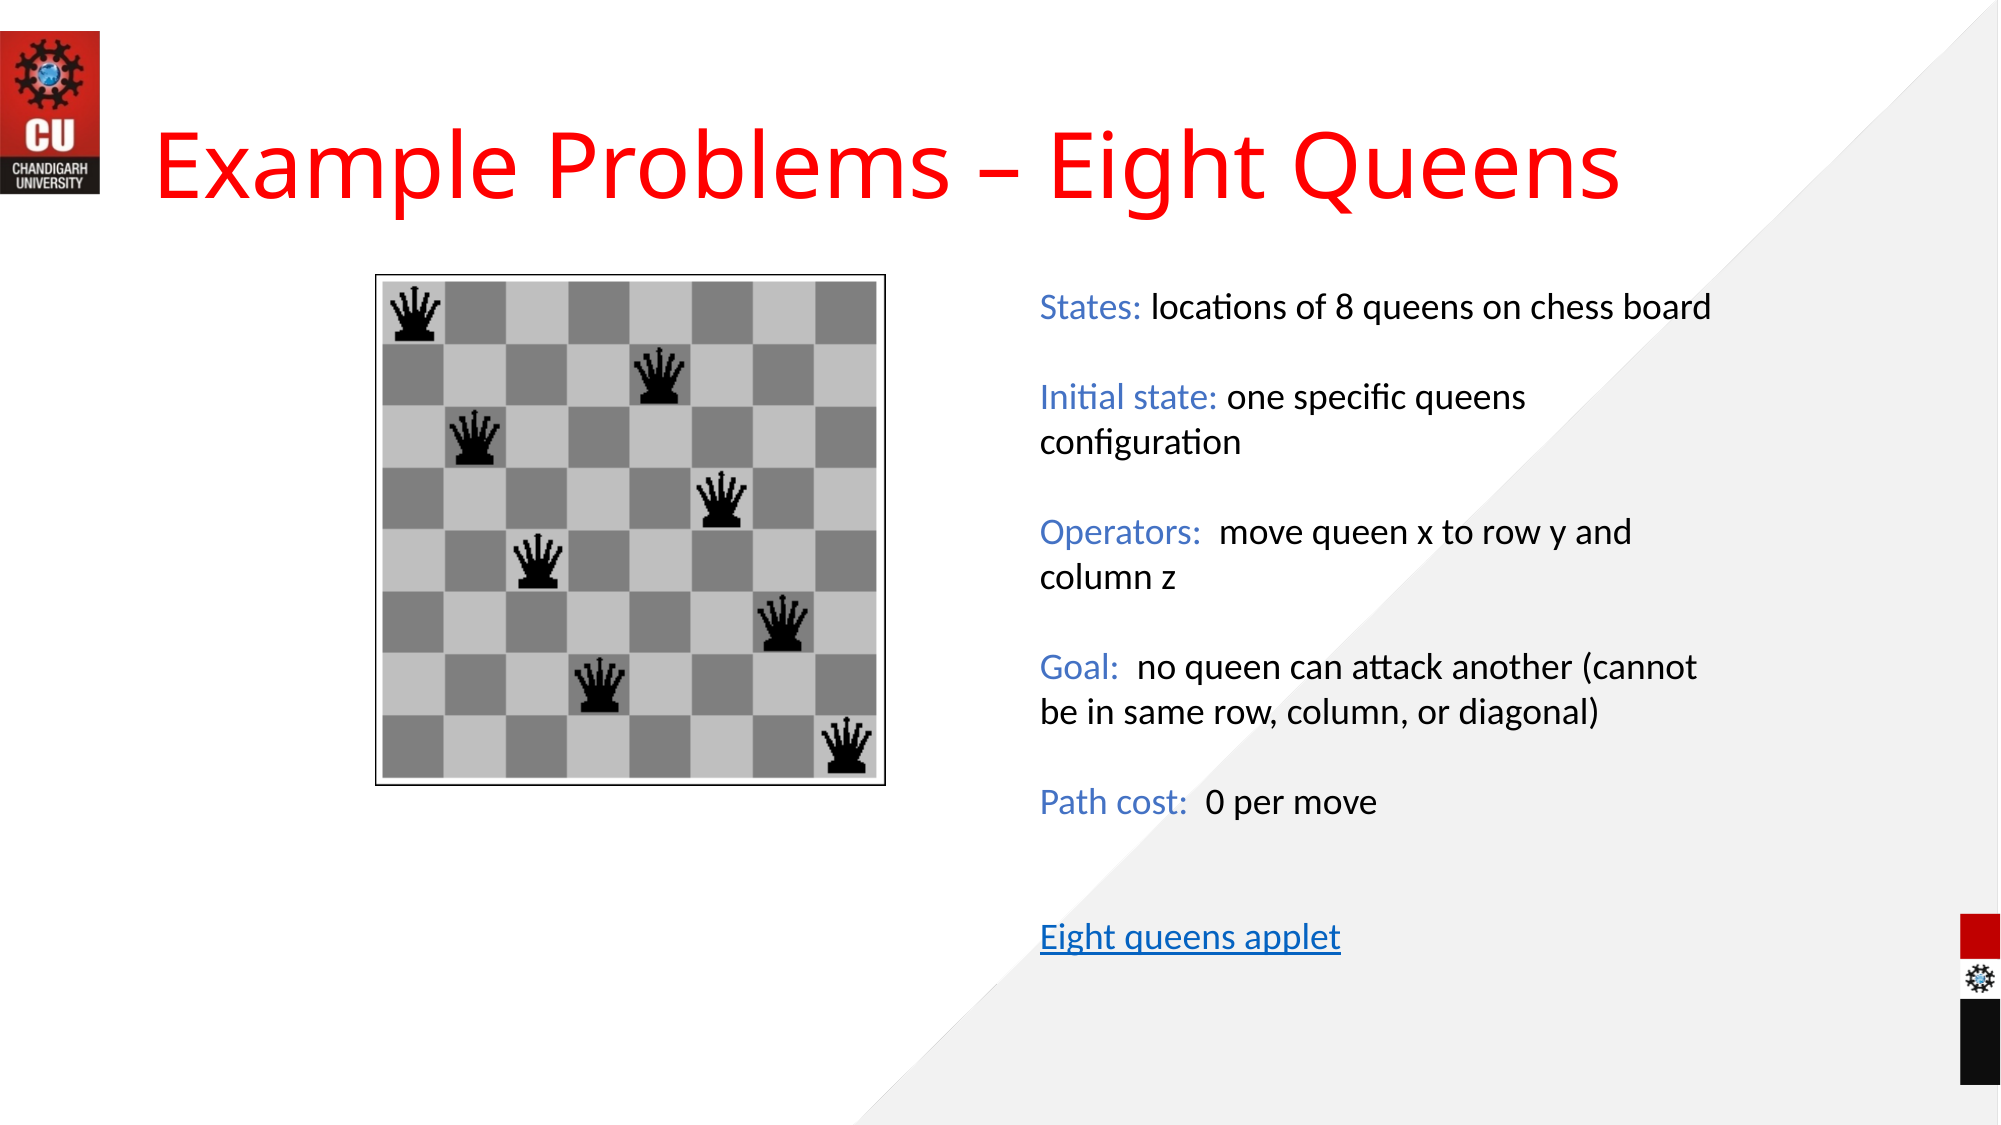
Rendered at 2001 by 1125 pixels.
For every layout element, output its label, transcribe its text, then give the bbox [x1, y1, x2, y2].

title Example Problems – Eight Queens [137, 59, 1863, 278]
picture [0, 0, 2001, 1125]
text_box States: locations of 8 queens on chess board Initial state: one specific queens configuration Operators: move queen x to row y and column z Goal: no queen can attack another (cannot be in same row, column, or diagonal) Path cost: 0 per move Eight queens applet [1025, 274, 1750, 965]
